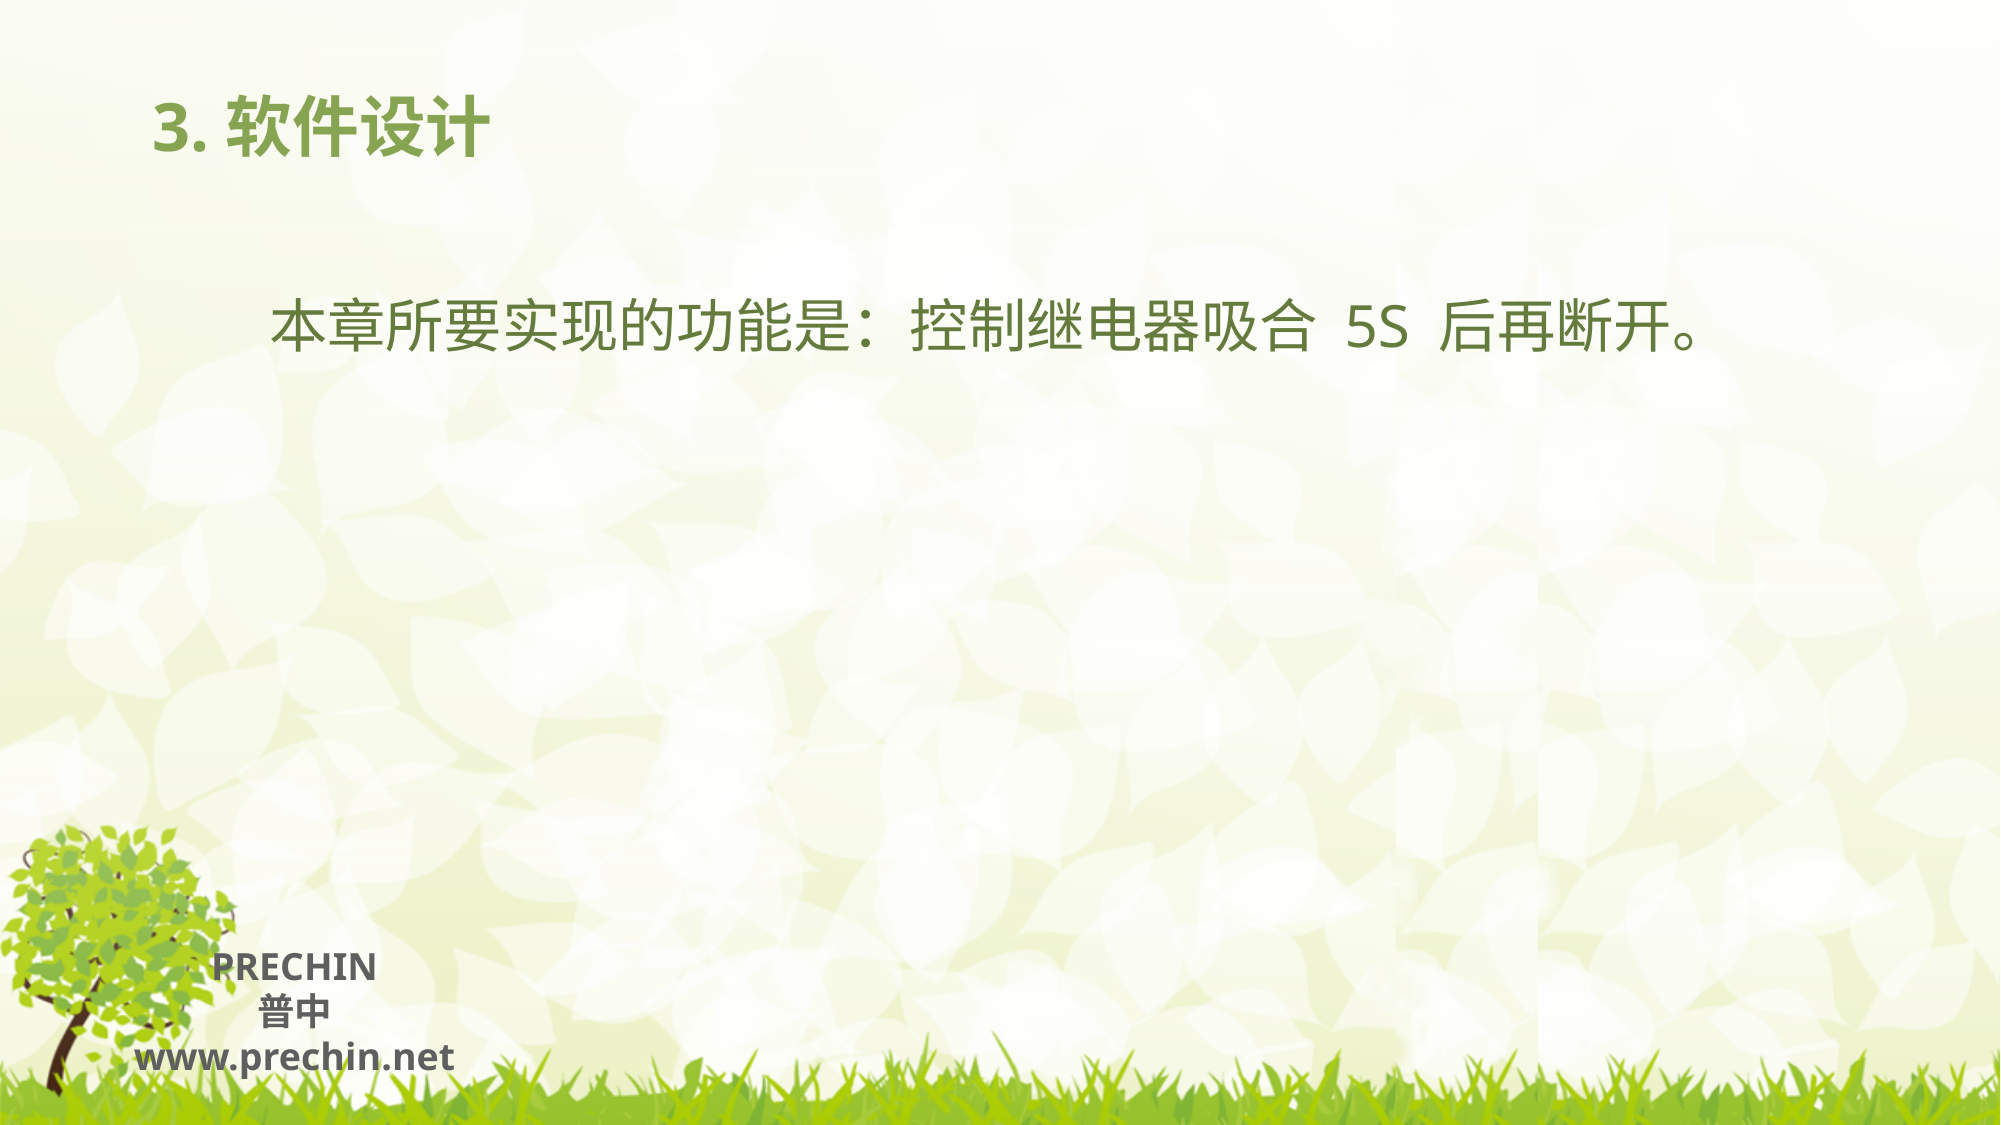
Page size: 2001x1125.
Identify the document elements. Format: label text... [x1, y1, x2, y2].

title 3.软件设计 [137, 59, 1863, 200]
list 本章所要实现的功能是：控制继电器吸合 5S 后再断开。 [137, 246, 1863, 1041]
picture [0, 0, 2001, 1125]
